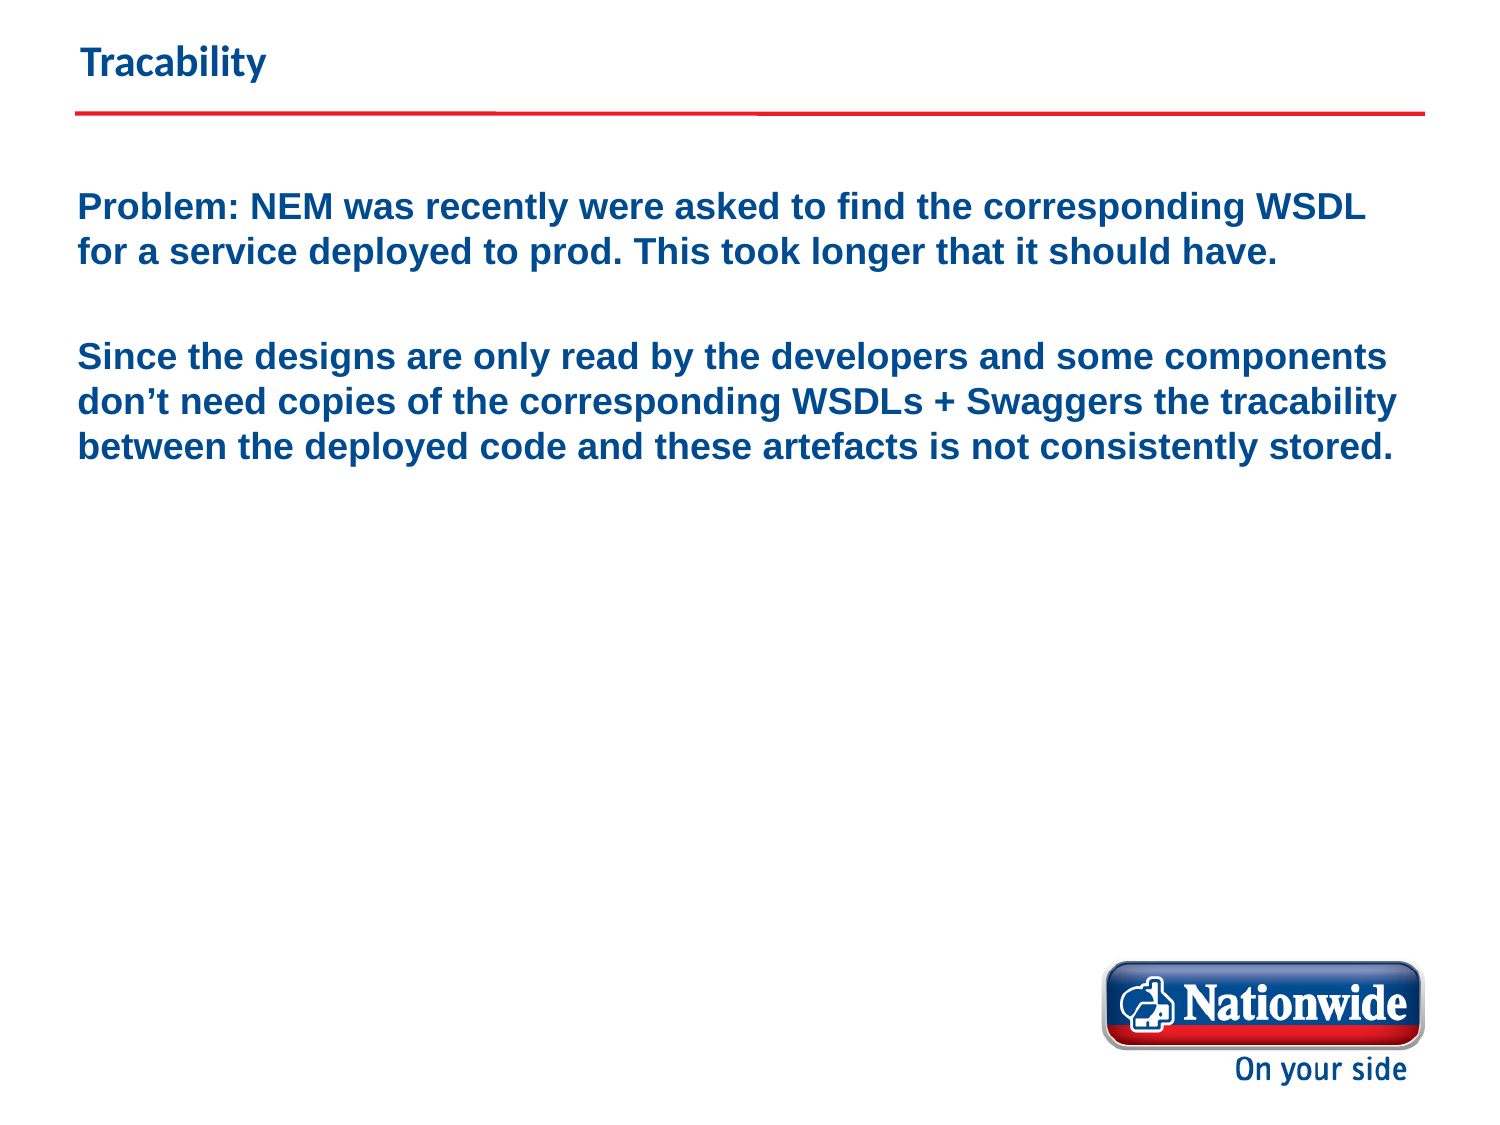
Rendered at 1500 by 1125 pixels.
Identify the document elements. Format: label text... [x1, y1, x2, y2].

picture [1095, 949, 1500, 1125]
title Tracability [62, 24, 1425, 102]
list Problem: NEM was recently were asked to find the corresponding WSDL for a service deployed to prod. This took longer that it should have. Since the designs are only read by the developers and some components don’t need copies of the corresponding WSDLs + Swaggers the tracability between the deployed code and these artefacts is not consistently stored. [62, 174, 1425, 627]
